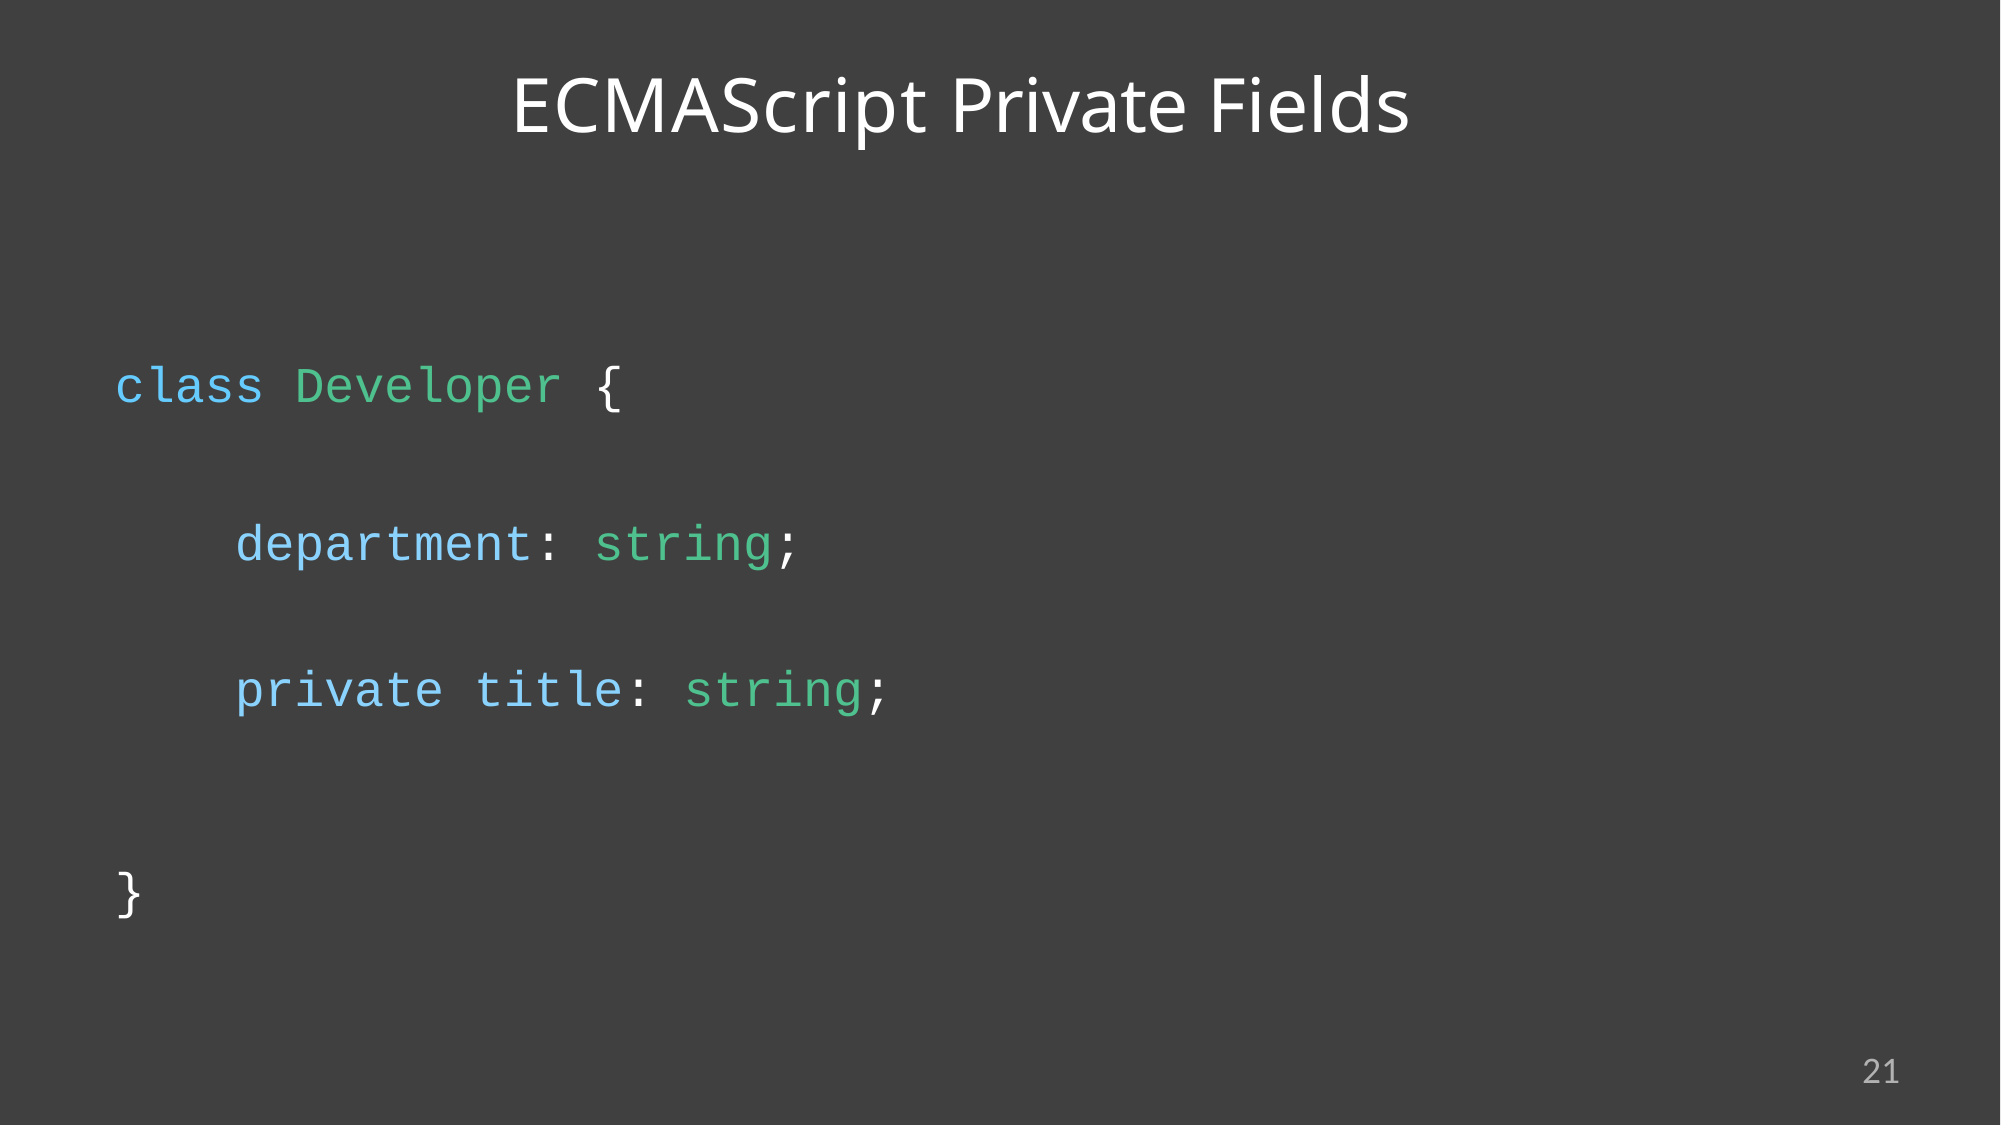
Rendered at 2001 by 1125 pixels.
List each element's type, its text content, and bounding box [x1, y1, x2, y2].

title ECMAScript Private Fields [507, 55, 1478, 246]
slide_number 21 [1440, 1046, 1900, 1103]
text_box } [112, 853, 148, 919]
text_box class Developer { department: string; private title: string; [112, 349, 896, 717]
